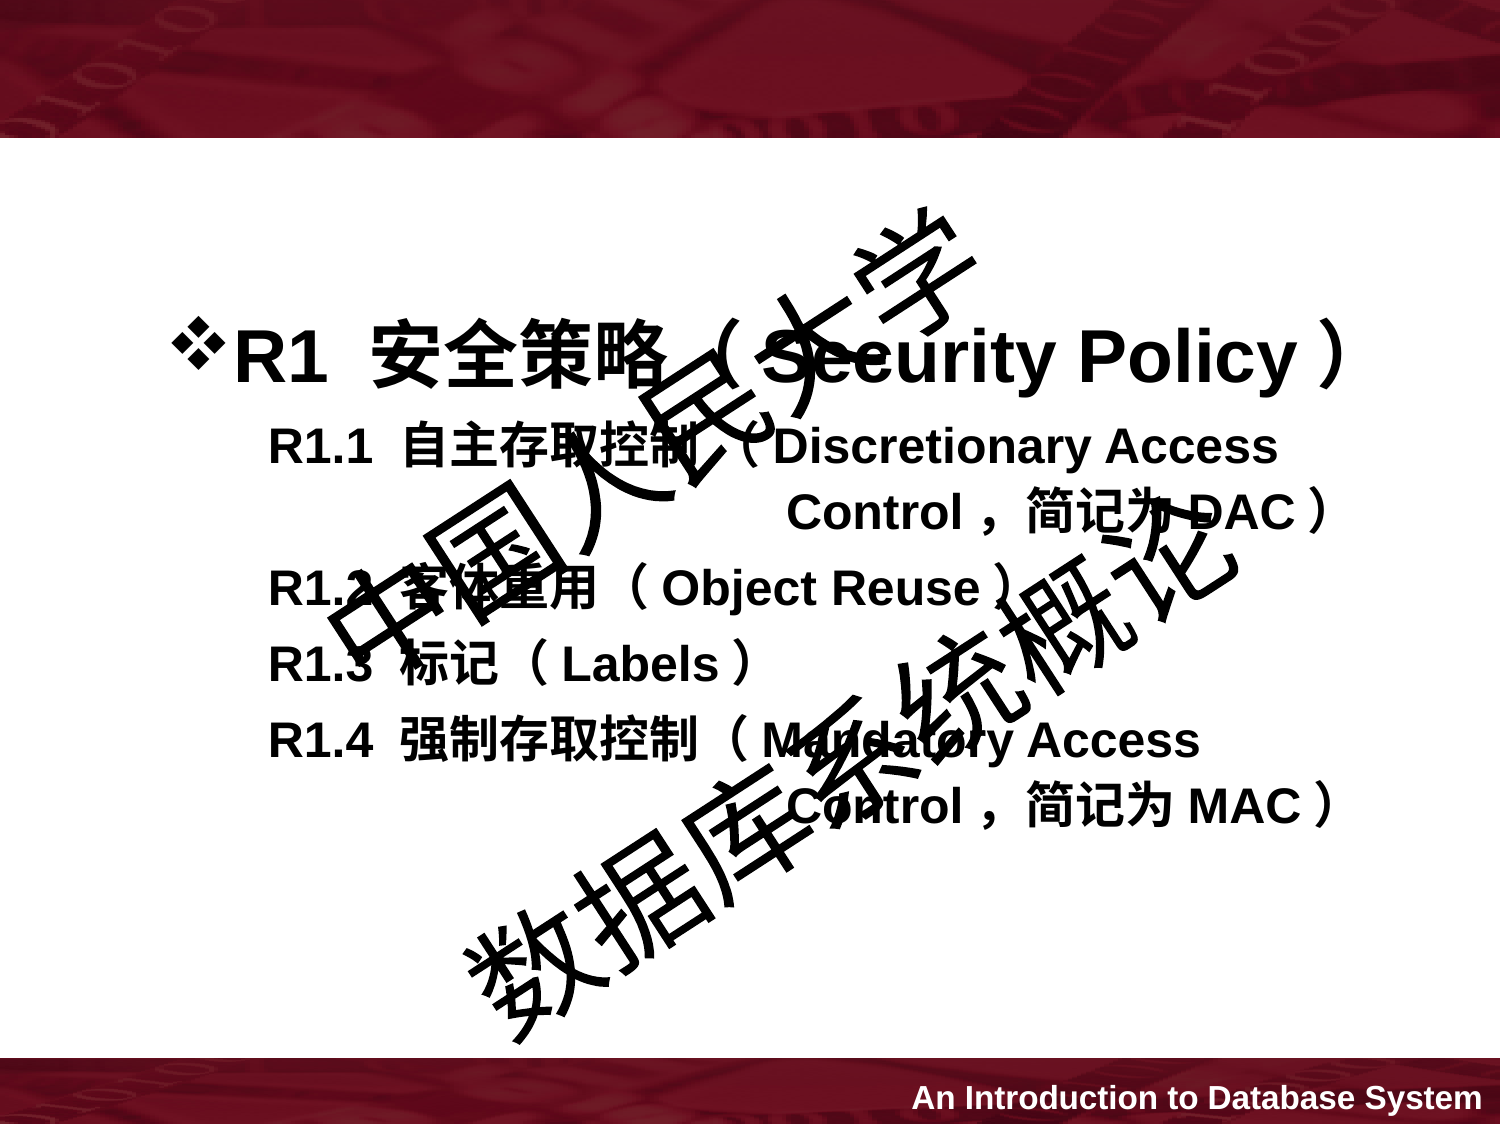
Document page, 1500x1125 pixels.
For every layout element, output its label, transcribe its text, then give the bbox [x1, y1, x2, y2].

picture [0, 0, 1500, 138]
list R1 安全策略（Security Policy） R1.1 自主存取控制 （Discretionary Access Control，简记为DAC） R1.2 客体重用（Object Reuse） R1.3 标记（Labels） R1.4 强制存取控制（Mandatory Access Control，简记为MAC） [149, 299, 1426, 976]
picture [0, 1058, 1500, 1124]
